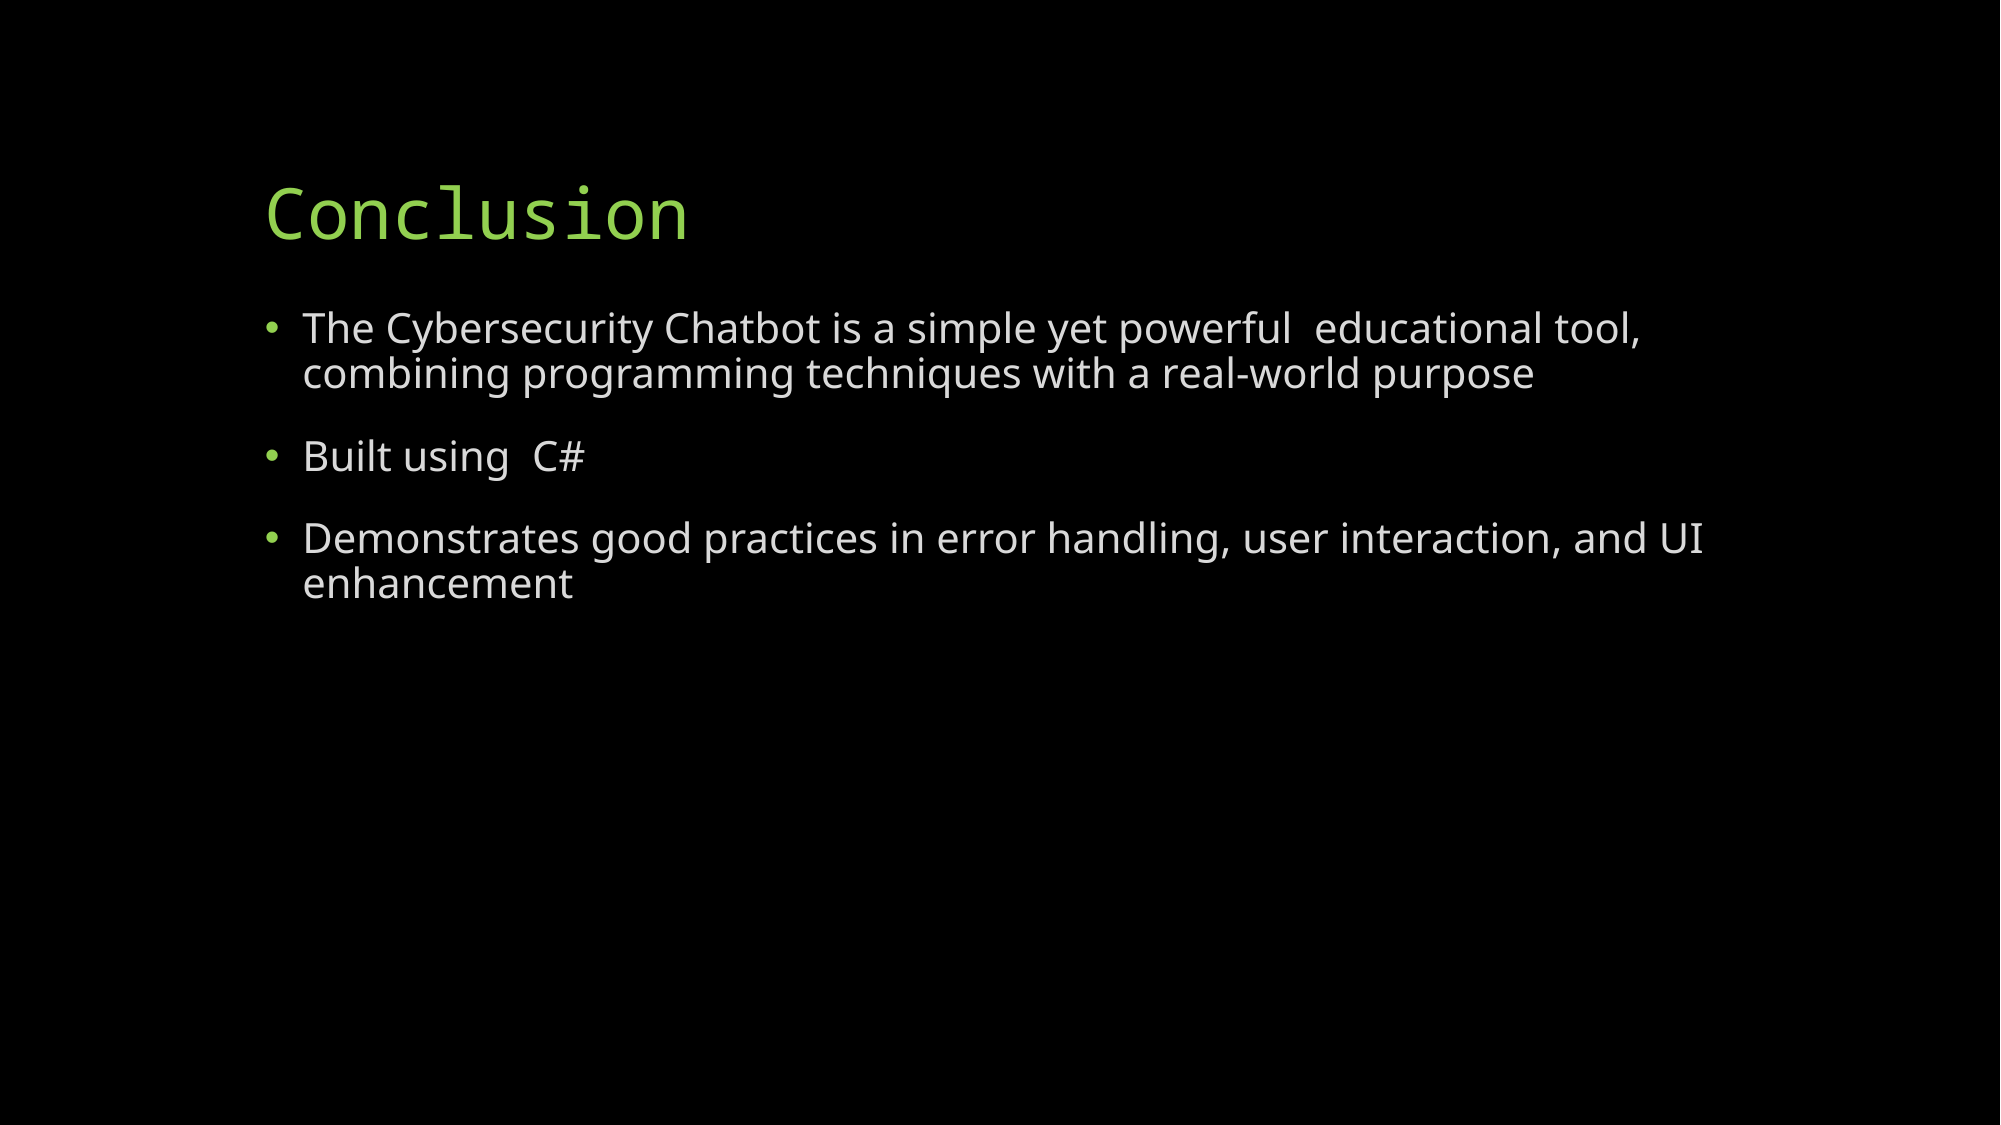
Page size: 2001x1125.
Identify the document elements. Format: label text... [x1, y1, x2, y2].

title Conclusion [249, 75, 1750, 263]
list The Cybersecurity Chatbot is a simple yet powerful educational tool, combining programming techniques with a real-world purpose Built using C# Demonstrates good practices in error handling, user interaction, and UI enhancement [249, 299, 1750, 1000]
